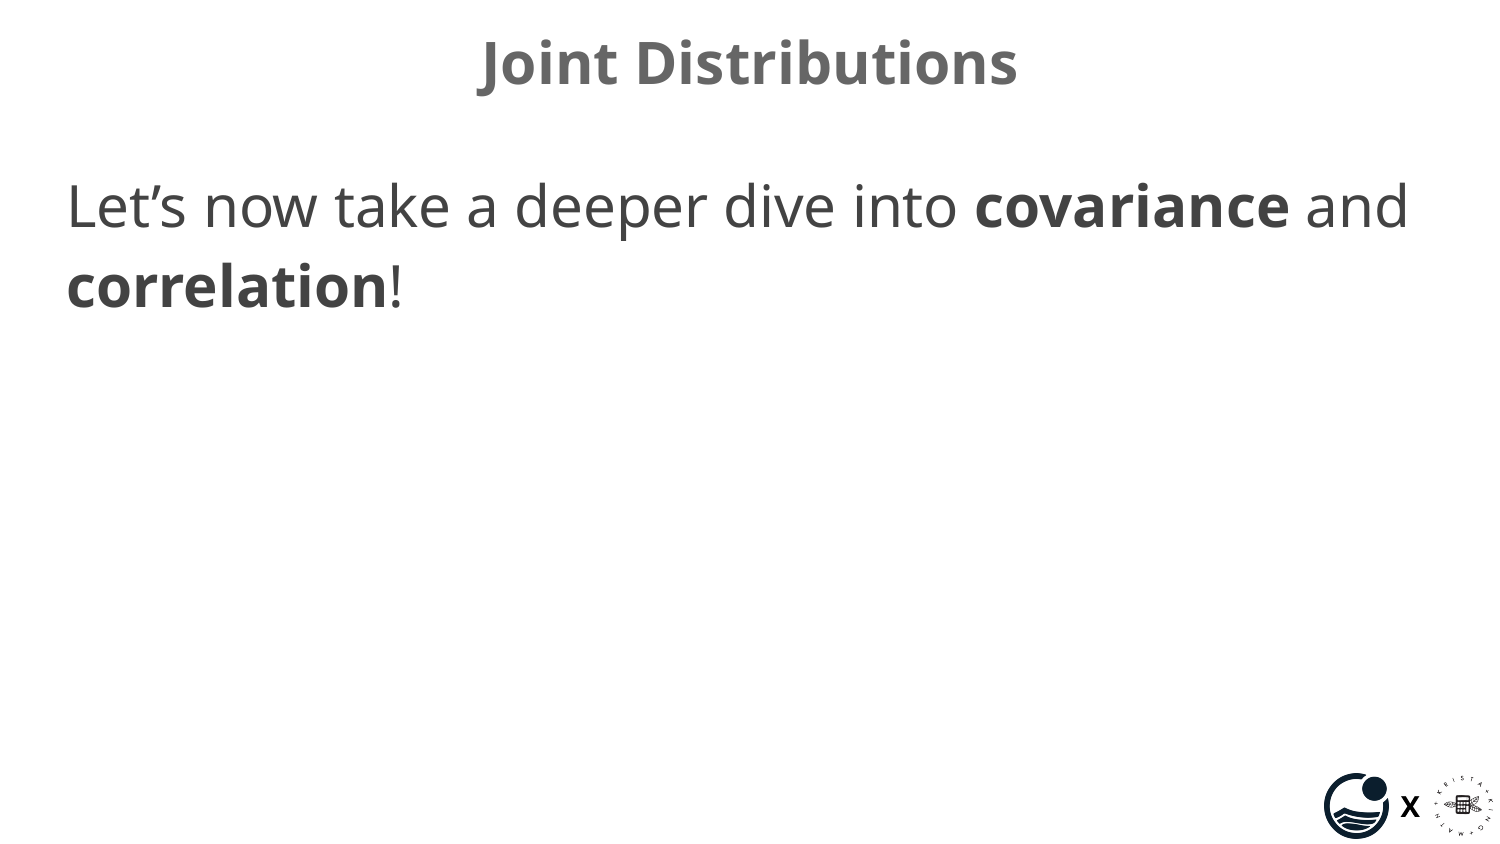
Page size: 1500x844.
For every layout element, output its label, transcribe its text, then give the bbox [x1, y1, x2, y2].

text_box X [1393, 775, 1427, 837]
list Let’s now take a deeper dive into covariance and correlation! [51, 143, 1449, 750]
picture [1430, 773, 1496, 839]
title Joint Distributions [51, 10, 1449, 105]
picture [1324, 773, 1389, 839]
